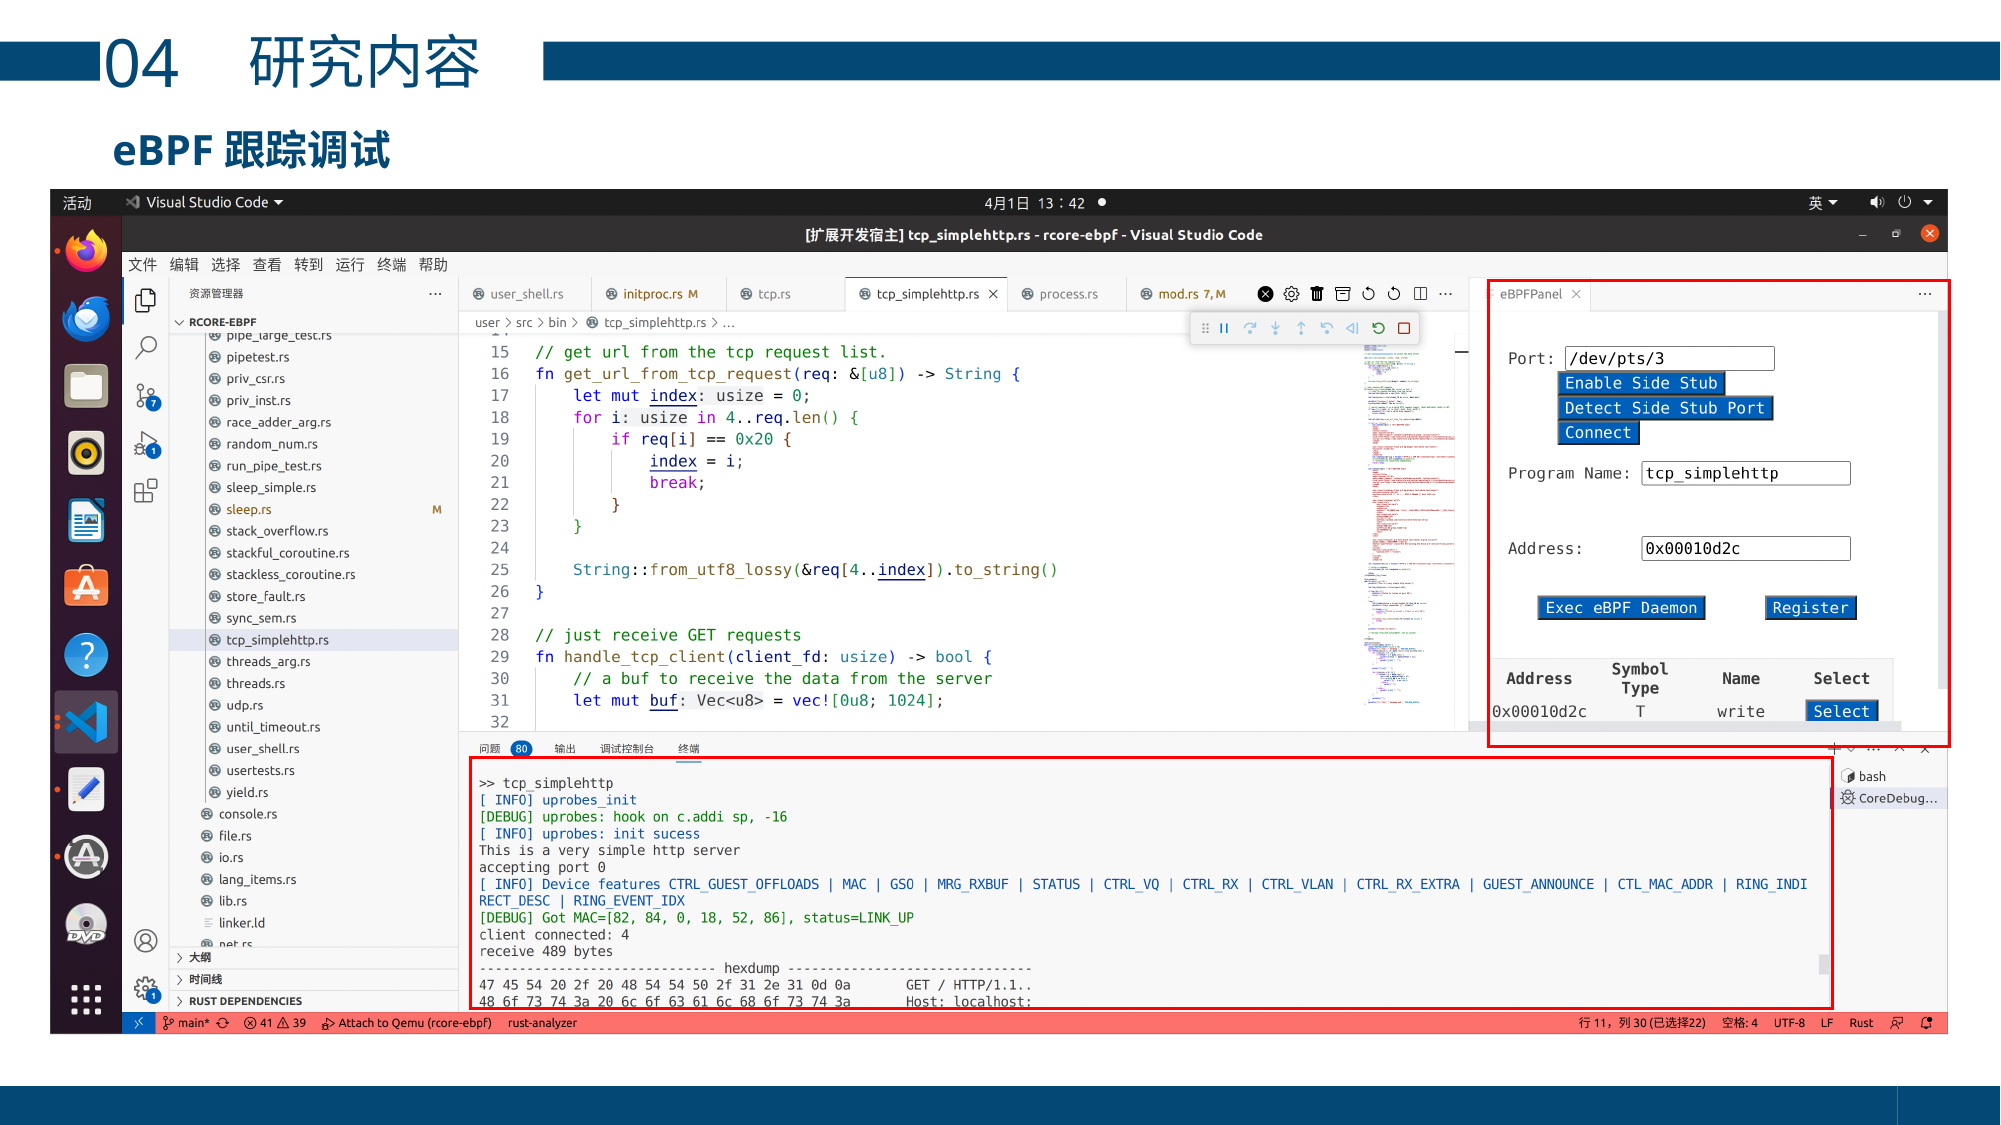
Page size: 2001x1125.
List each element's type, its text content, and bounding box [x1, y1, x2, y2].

picture [49, 189, 1948, 1035]
text_box [1936, 1085, 2000, 1125]
text_box [599, 41, 2000, 81]
slide_number 16 [1498, 1072, 1936, 1125]
text_box [0, 1085, 1498, 1125]
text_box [82, 13, 599, 110]
text_box [0, 41, 82, 82]
text_box eBPF跟踪调试 [21, 116, 482, 181]
